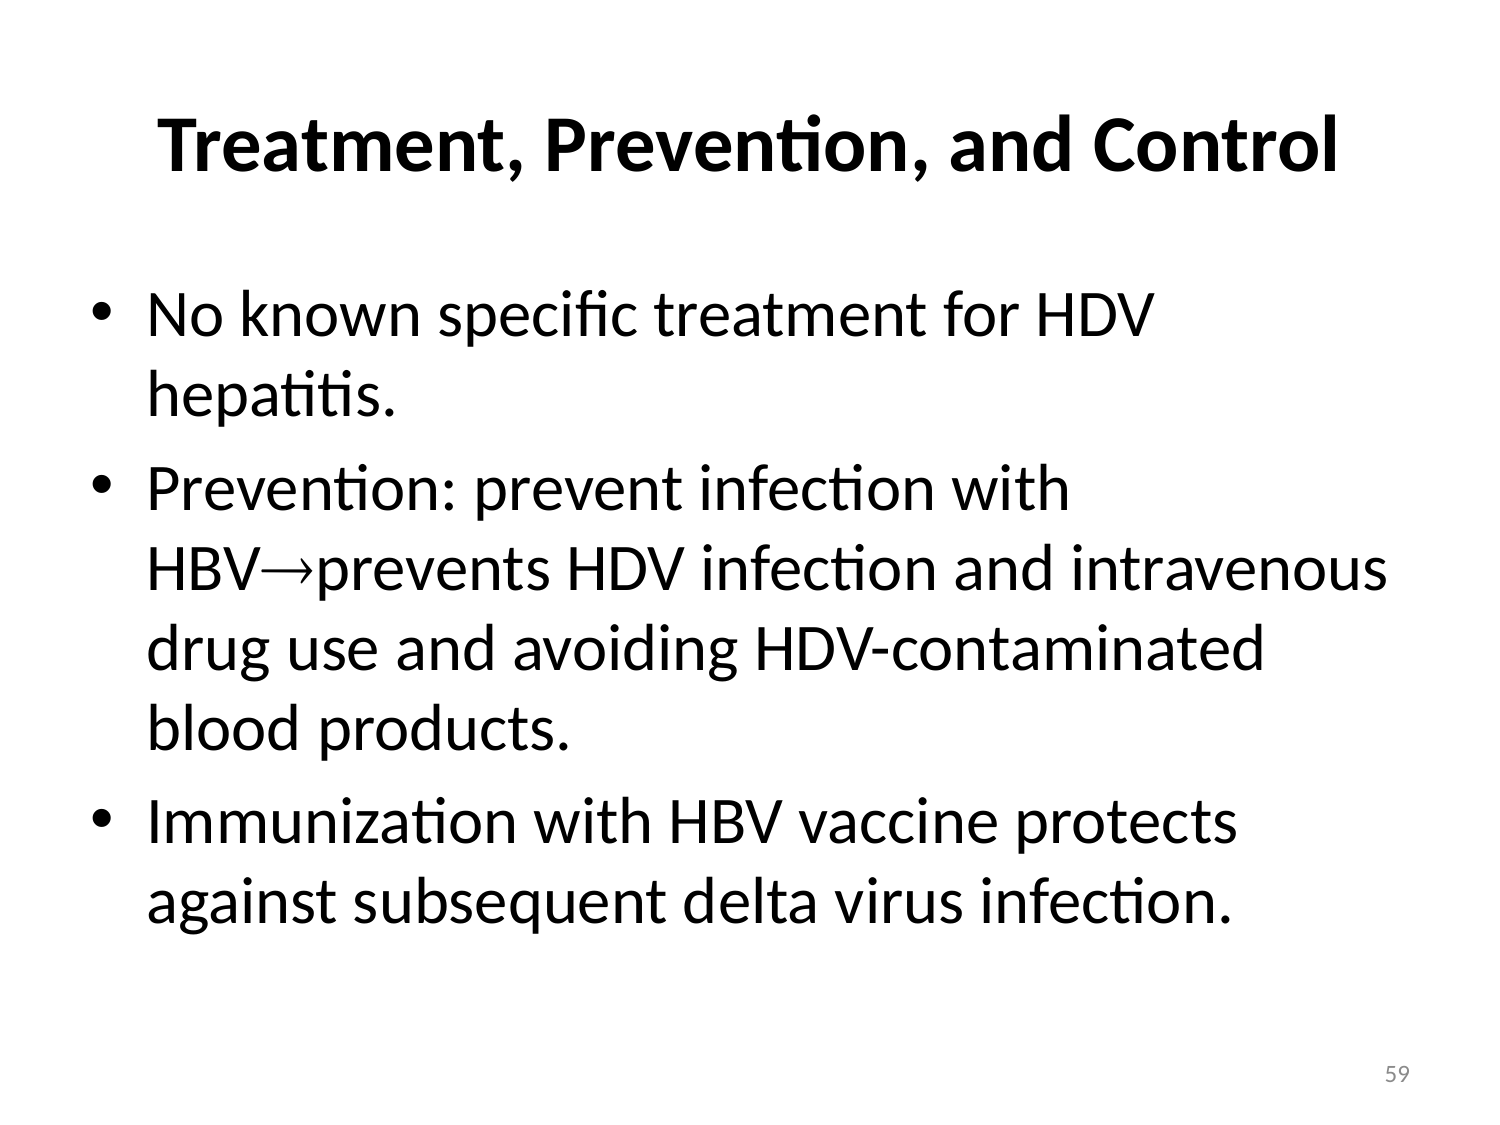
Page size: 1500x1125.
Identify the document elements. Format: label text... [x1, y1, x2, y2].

slide_number 59 [1074, 1042, 1425, 1103]
title Treatment, Prevention, and Control [75, 45, 1425, 233]
list No known specific treatment for HDV hepatitis. Prevention: prevent infection with HBVprevents HDV infection and intravenous drug use and avoiding HDV-contaminated blood products. Immunization with HBV vaccine protects against subsequent delta virus infection. [75, 262, 1425, 1005]
